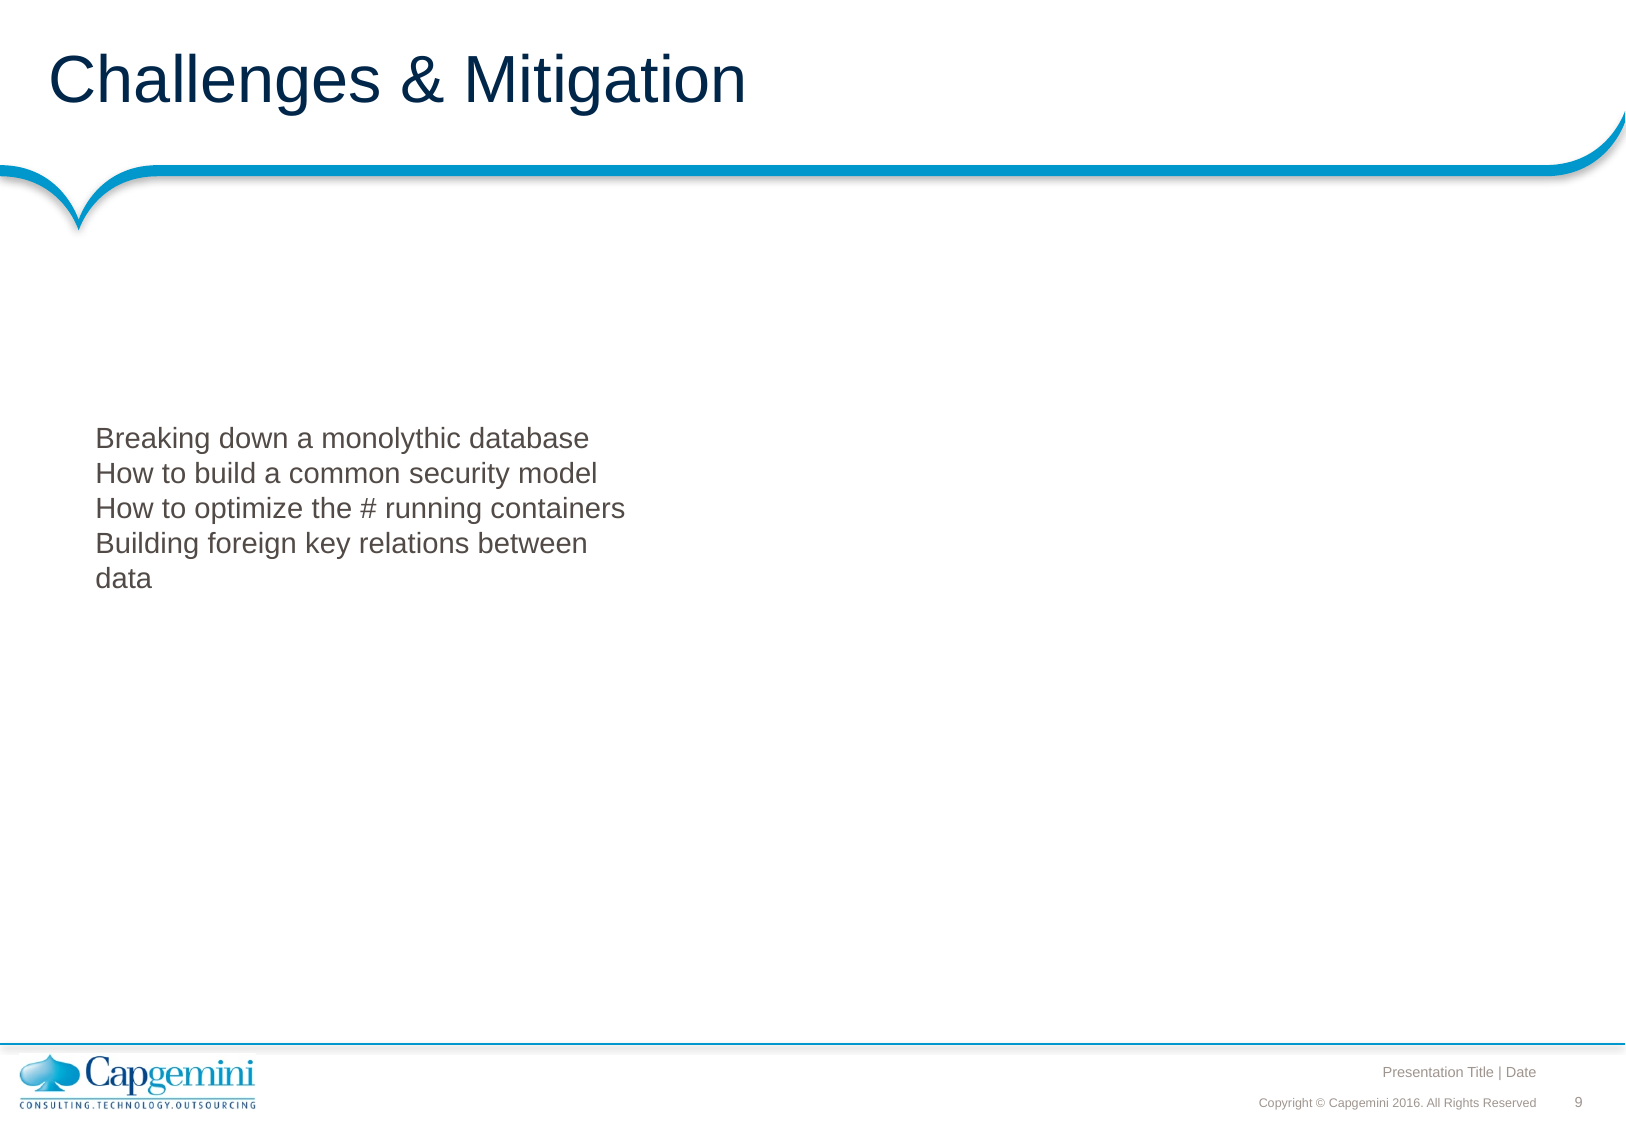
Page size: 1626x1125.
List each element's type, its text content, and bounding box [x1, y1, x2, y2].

text_box Breaking down a monolythic database How to build a common security model How to optimize the # running containers Building foreign key relations between data [80, 412, 651, 602]
title Challenges & Mitigation [0, 0, 1625, 165]
picture [19, 1053, 256, 1110]
